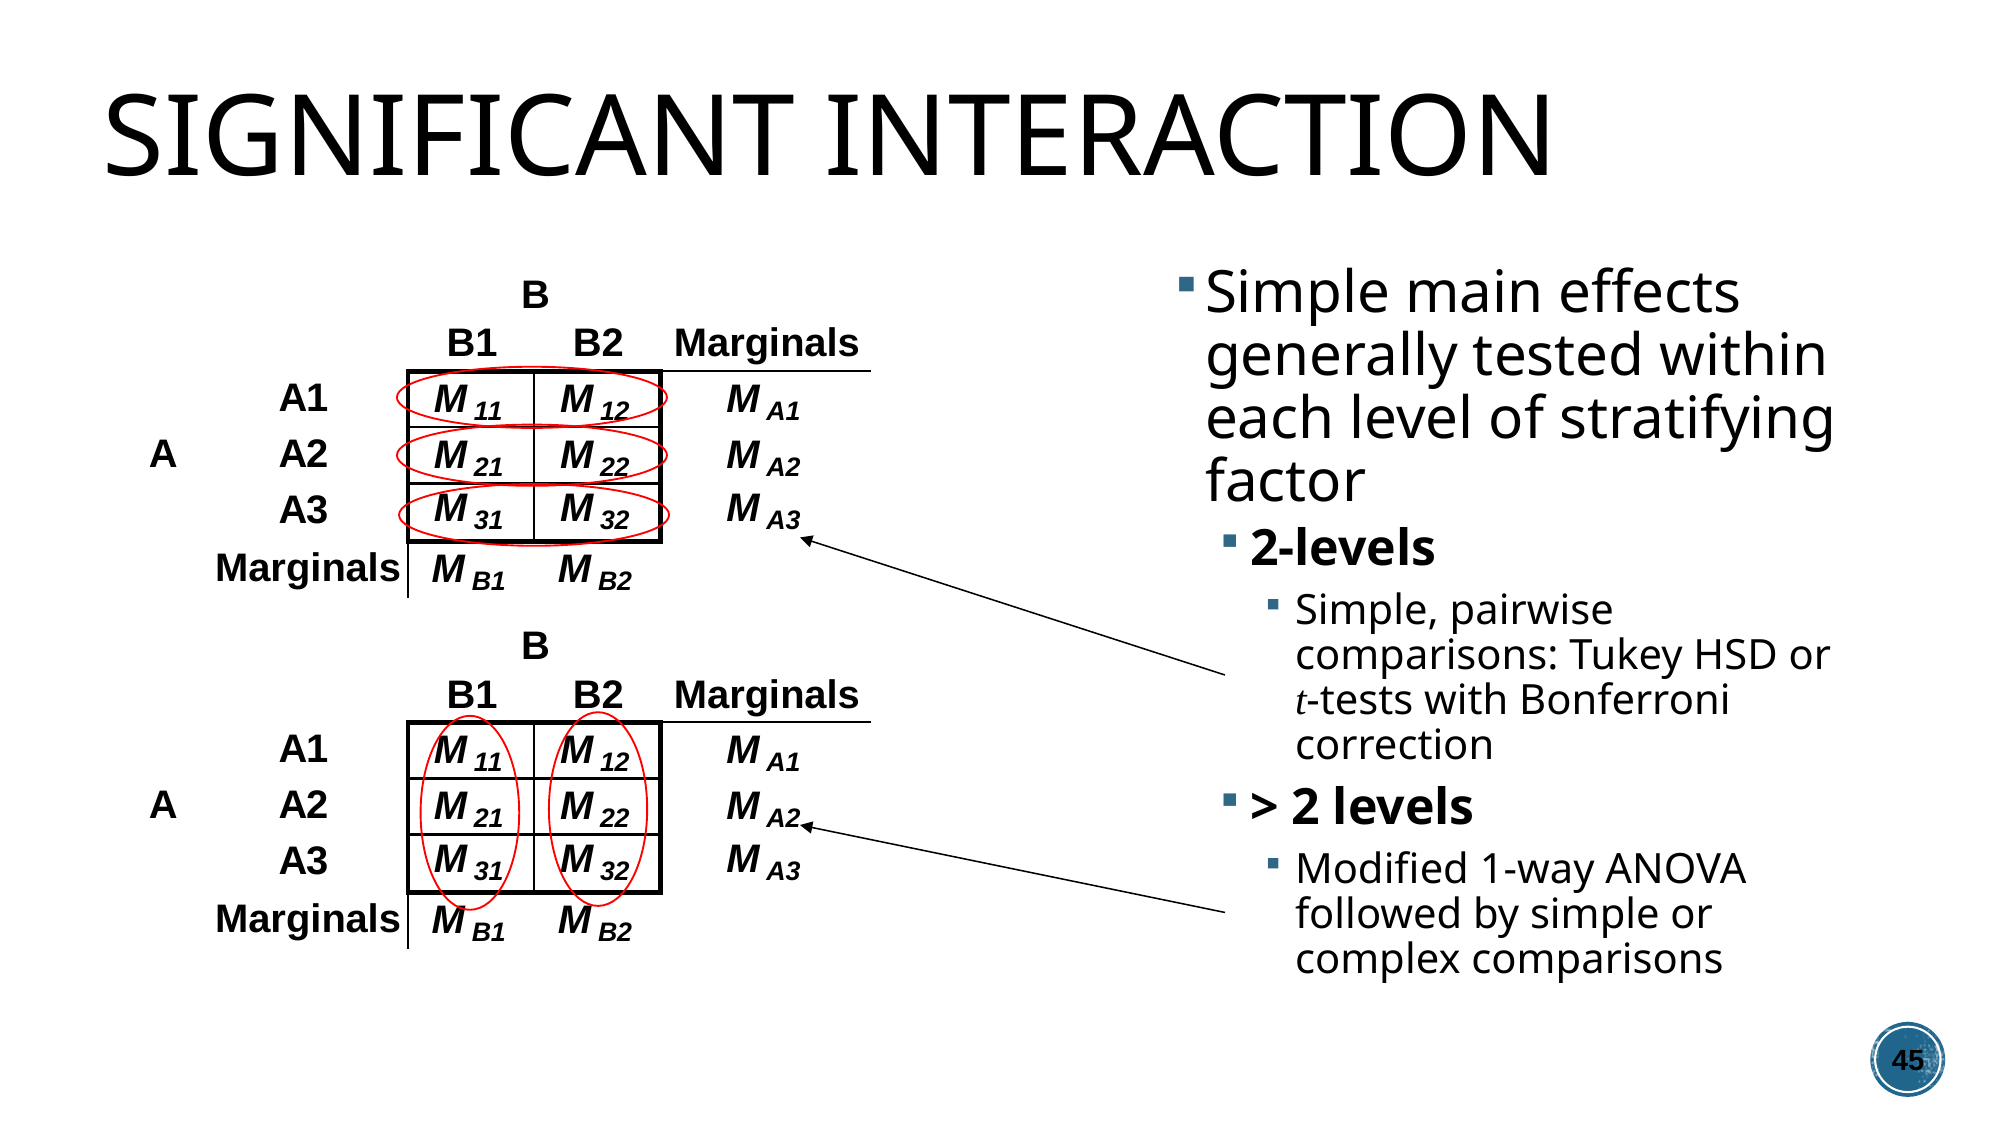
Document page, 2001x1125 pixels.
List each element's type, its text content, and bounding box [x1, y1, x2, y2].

list Simple main effects generally tested within each level of stratifying factor 2-levels Simple, pairwise comparisons: Tukey HSD or t-tests with Bonferroni correction > 2 levels Modified 1-way ANOVA followed by simple or complex comparisons [1160, 254, 1860, 1030]
title Significant Interaction [87, 45, 2000, 233]
slide_number 45 [1855, 1028, 1961, 1089]
picture [126, 201, 872, 949]
